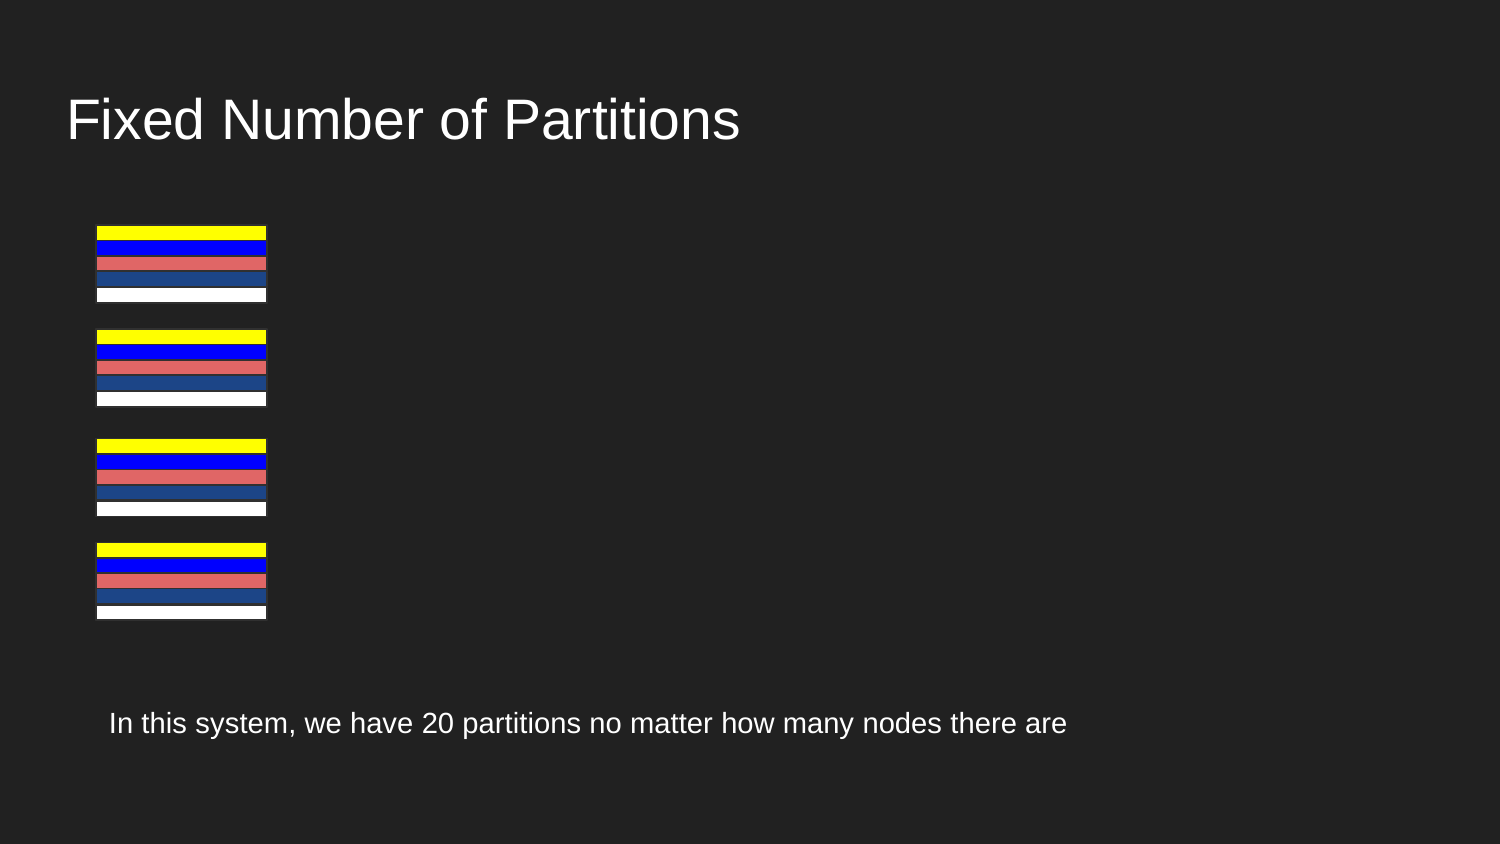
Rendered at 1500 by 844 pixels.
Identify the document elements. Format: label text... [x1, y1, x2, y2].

text_box [95, 391, 267, 407]
text_box [95, 287, 267, 303]
text_box [95, 453, 267, 469]
text_box [95, 438, 267, 453]
text_box [95, 469, 267, 484]
text_box [95, 604, 267, 621]
text_box [95, 240, 267, 255]
title Fixed Number of Partitions [51, 72, 1449, 167]
text_box [95, 375, 267, 391]
text_box [95, 588, 267, 604]
text_box In this system, we have 20 partitions no matter how many nodes there are [93, 689, 1263, 755]
text_box [95, 344, 267, 359]
text_box [95, 359, 267, 375]
text_box [95, 271, 267, 287]
text_box [95, 557, 267, 573]
text_box [95, 224, 267, 240]
text_box [95, 500, 267, 517]
text_box [95, 573, 267, 588]
text_box [95, 484, 267, 500]
text_box [95, 542, 267, 557]
text_box [95, 328, 267, 344]
text_box [95, 255, 267, 271]
